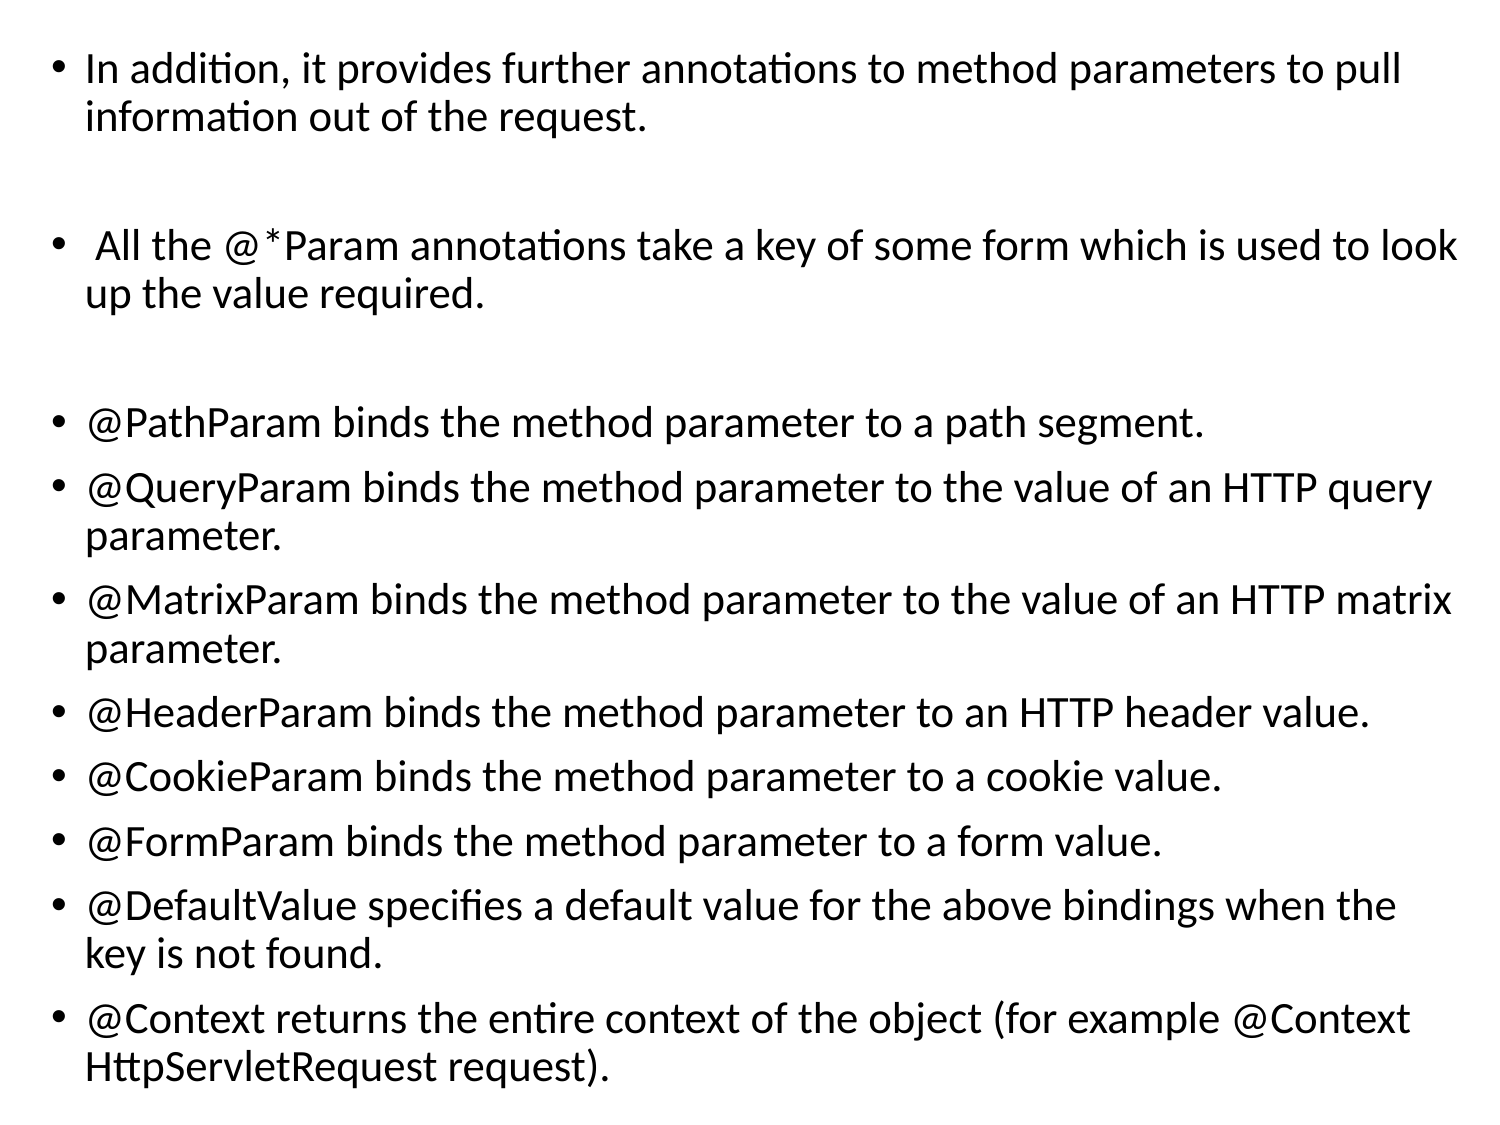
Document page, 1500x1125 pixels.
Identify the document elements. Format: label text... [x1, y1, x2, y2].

list In addition, it provides further annotations to method parameters to pull information out of the request. All the @*Param annotations take a key of some form which is used to look up the value required. @PathParam binds the method parameter to a path segment. @QueryParam binds the method parameter to the value of an HTTP query parameter. @MatrixParam binds the method parameter to the value of an HTTP matrix parameter. @HeaderParam binds the method parameter to an HTTP header value. @CookieParam binds the method parameter to a cookie value. @FormParam binds the method parameter to a form value. @DefaultValue specifies a default value for the above bindings when the key is not found. @Context returns the entire context of the object (for example @Context HttpServletRequest request). [36, 37, 1477, 1112]
